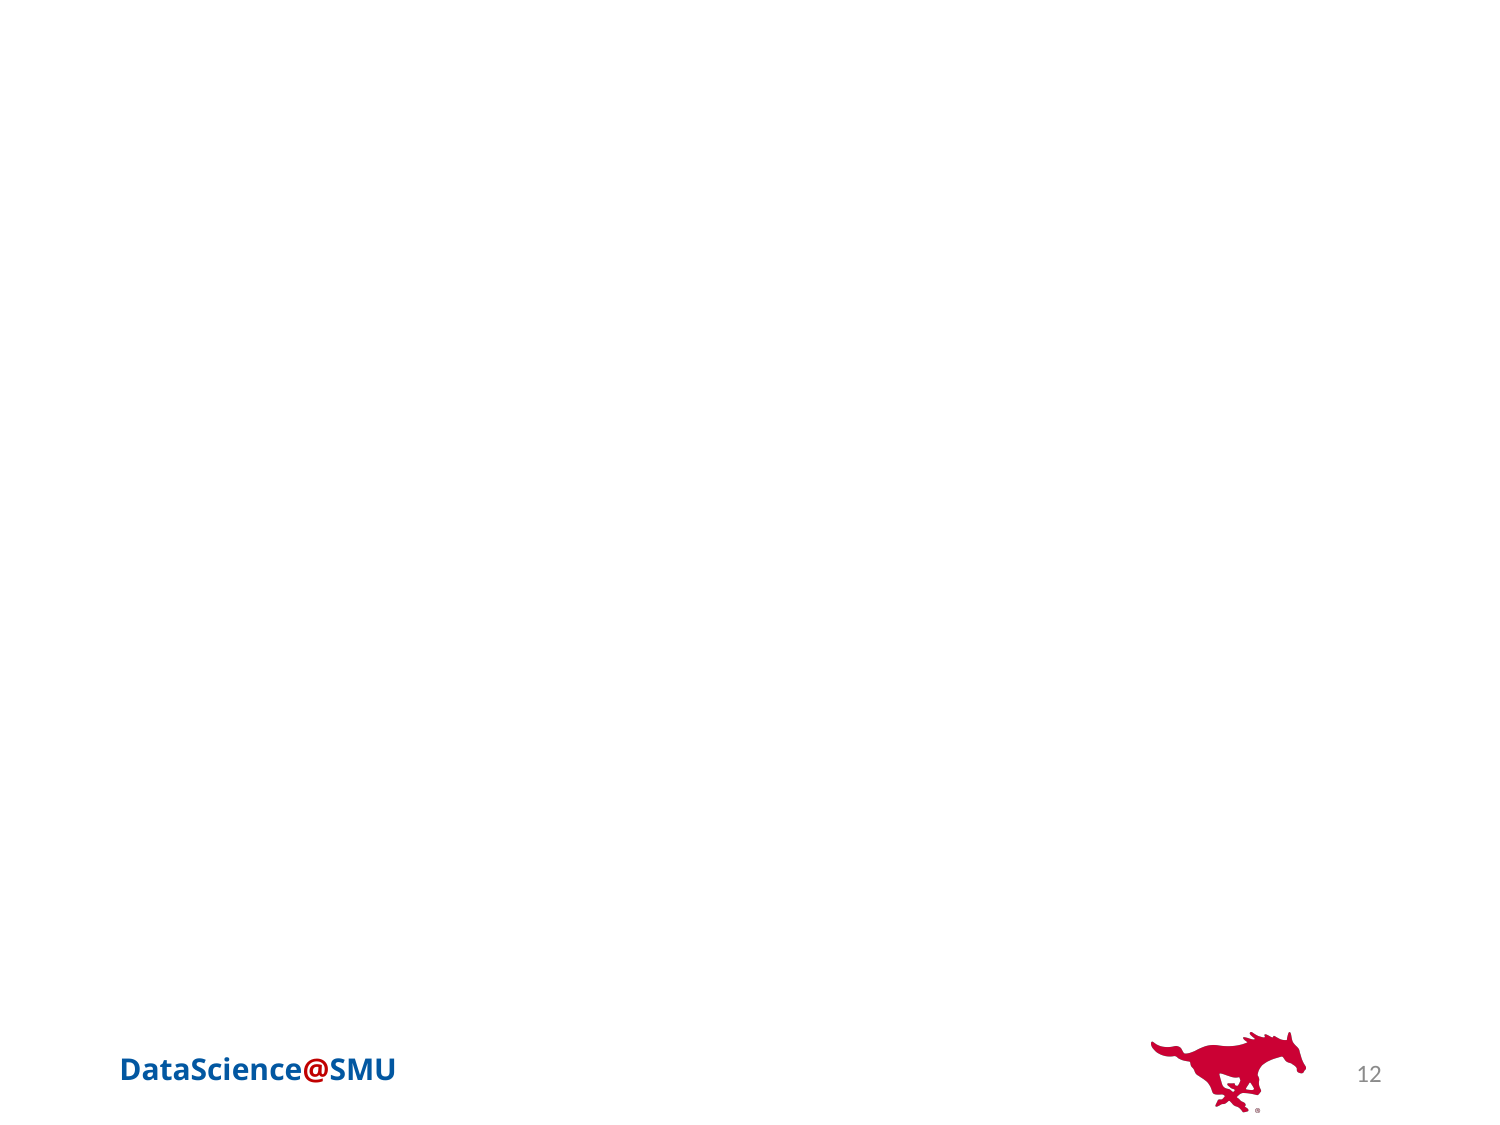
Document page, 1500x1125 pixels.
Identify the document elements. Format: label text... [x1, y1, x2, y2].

picture [1151, 1103, 1306, 1113]
picture [1151, 1032, 1306, 1042]
slide_number 12 [1059, 1042, 1397, 1103]
